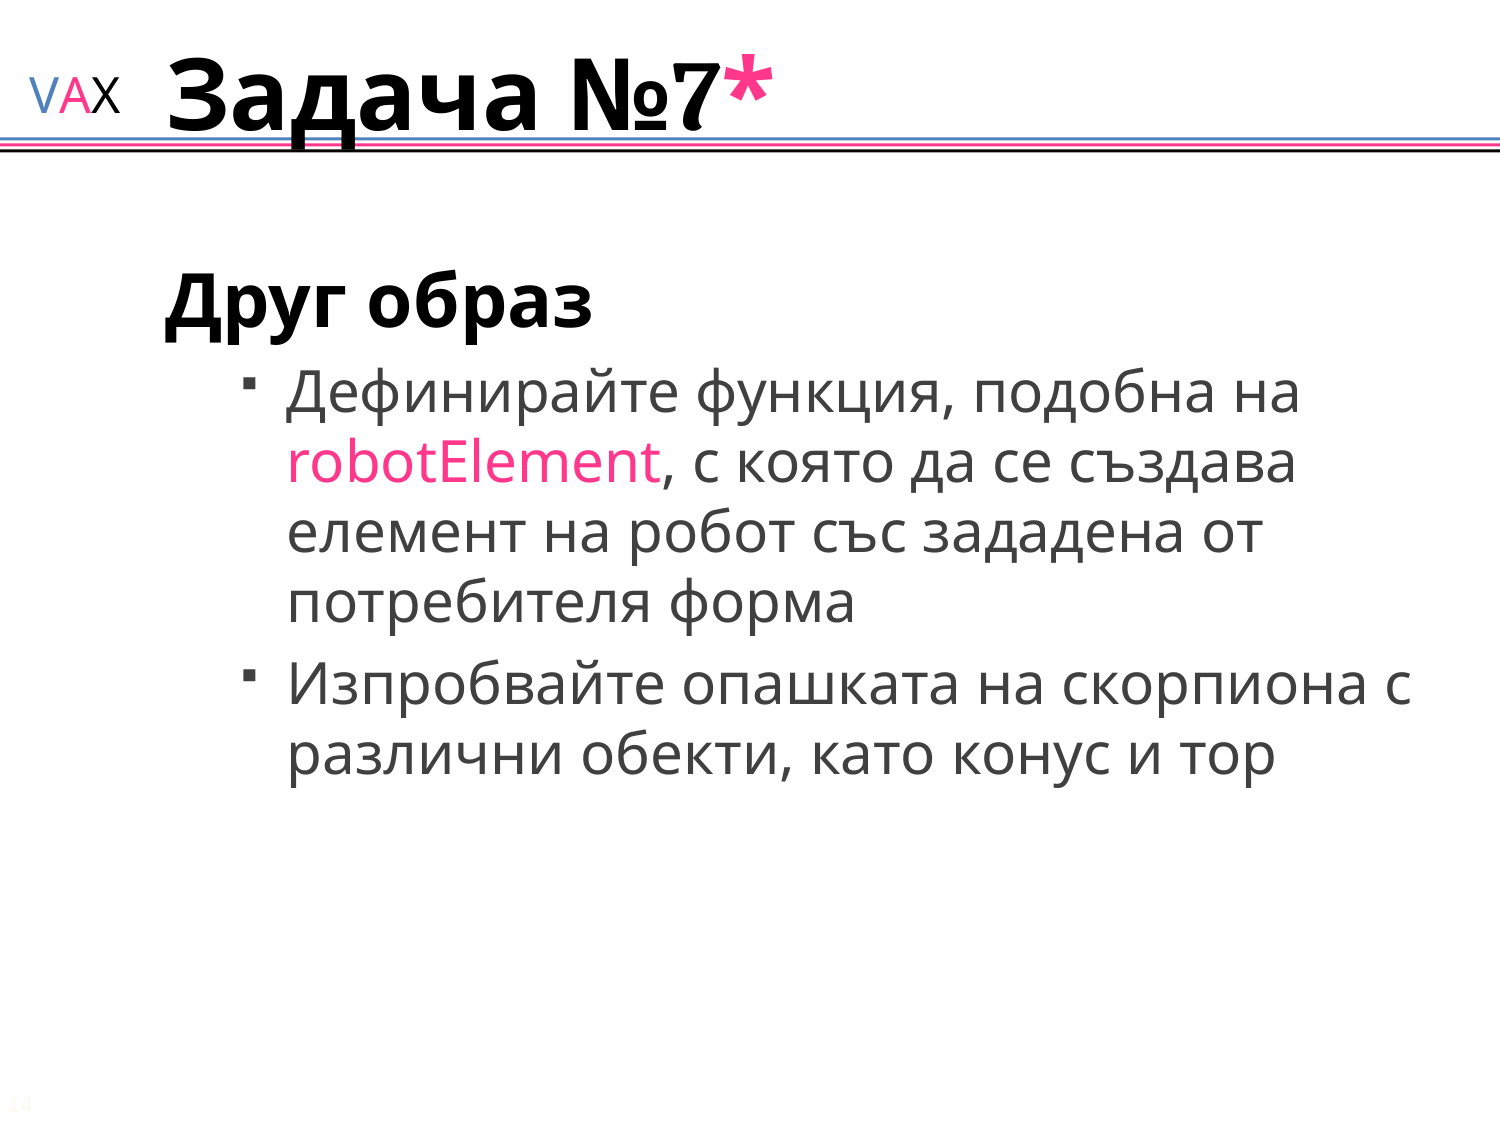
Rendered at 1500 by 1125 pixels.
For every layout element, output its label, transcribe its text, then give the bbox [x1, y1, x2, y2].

list Друг образ Дефинирайте функция, подобна на robotElement, с която да се създава елемент на робот със зададена от потребителя форма Изпробвайте опашката на скорпиона с различни обекти, като конус и тор [150, 200, 1488, 1113]
title Задача №7* [0, 37, 1500, 144]
